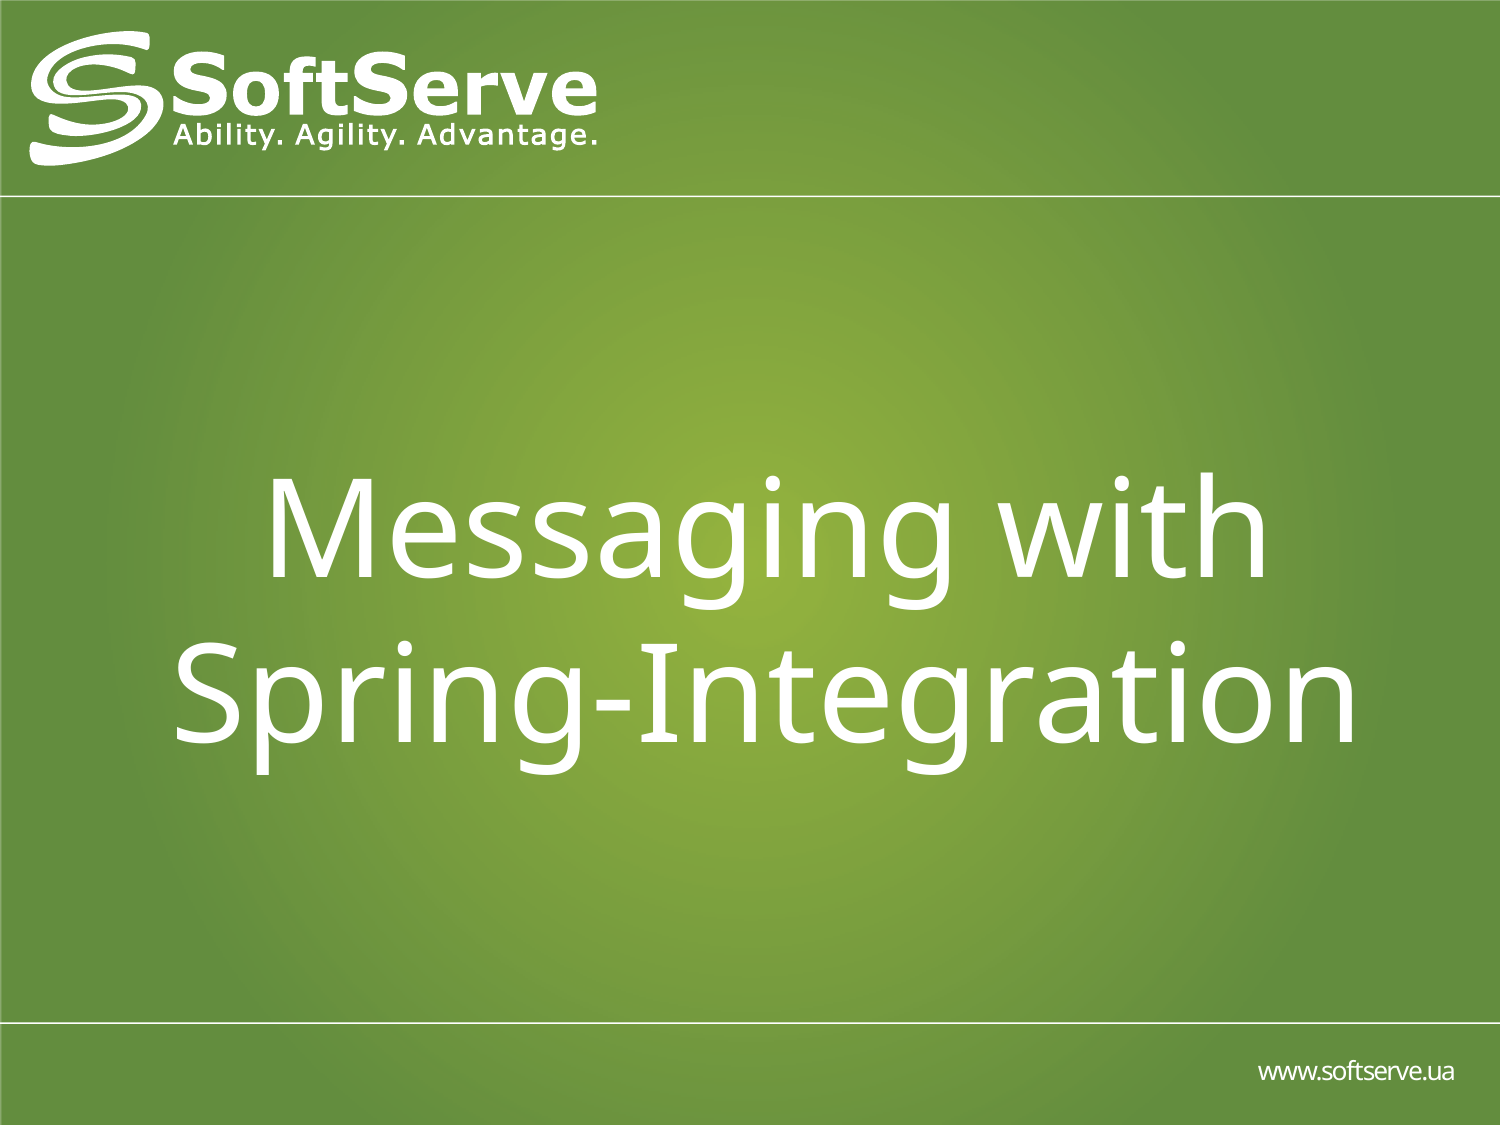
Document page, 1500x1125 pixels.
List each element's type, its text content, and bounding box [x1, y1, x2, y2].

picture [0, 0, 1500, 195]
picture [0, 1024, 1500, 1125]
text_box Messaging with Spring-Integration [100, 432, 1436, 775]
picture [0, 198, 1500, 1022]
